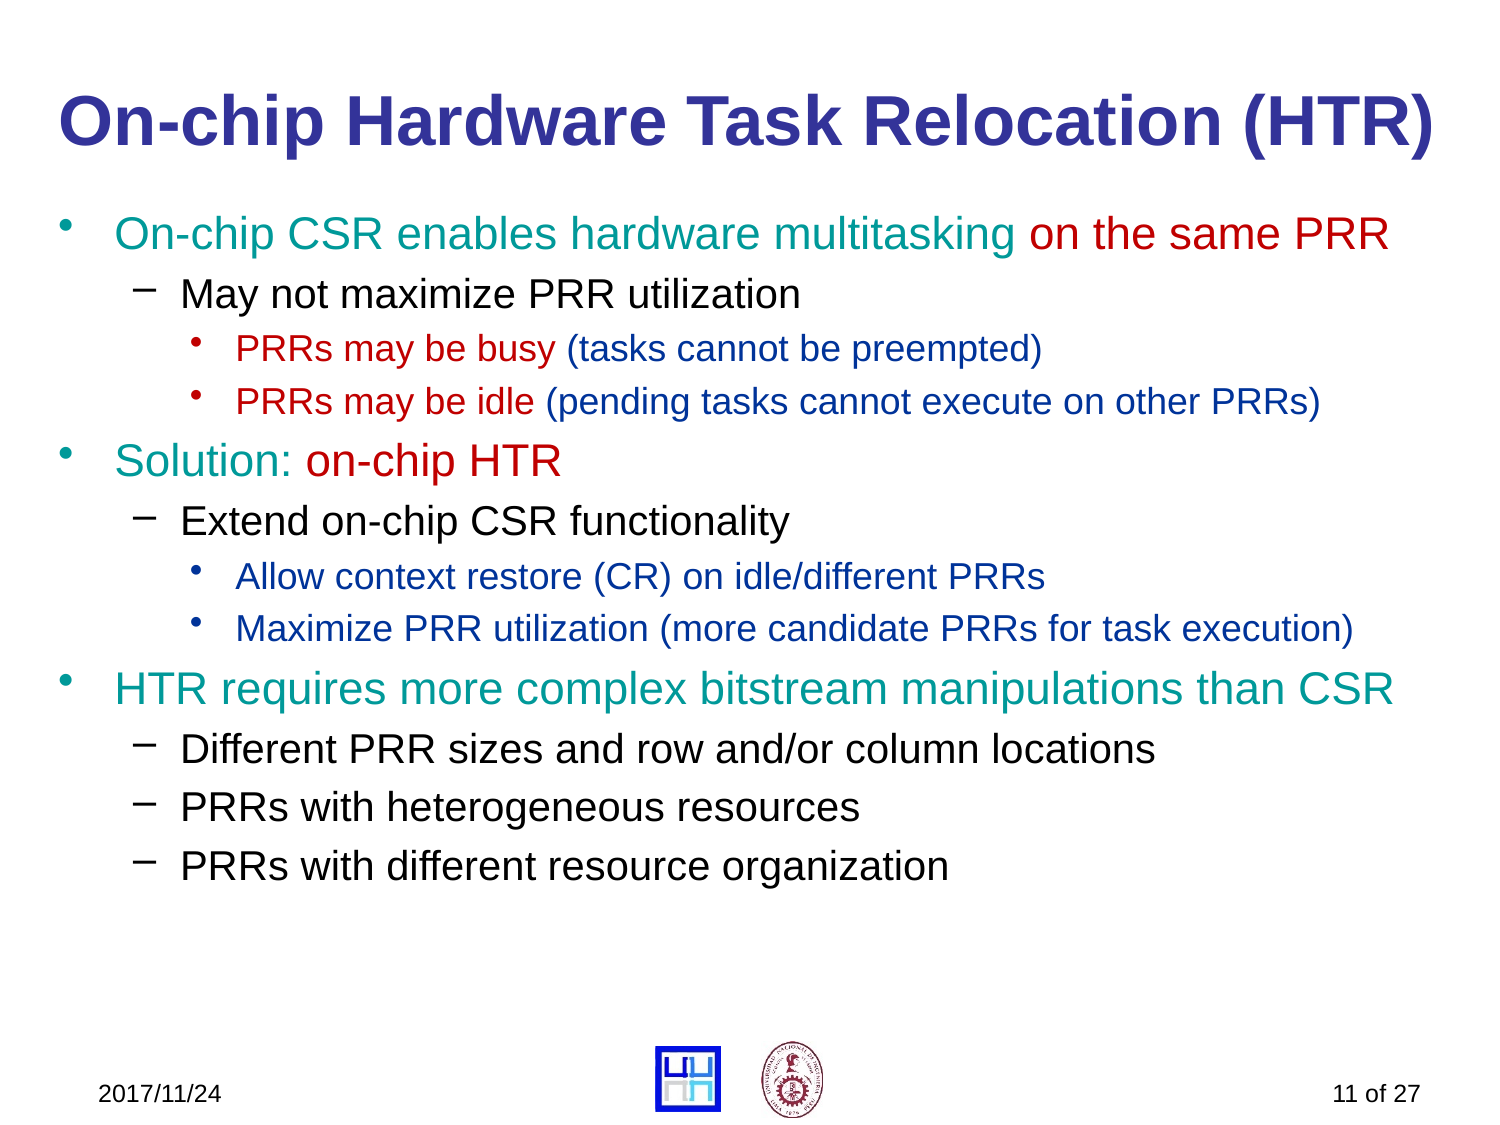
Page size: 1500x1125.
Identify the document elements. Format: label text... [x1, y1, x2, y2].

picture [655, 1046, 721, 1112]
title On-chip Hardware Task Relocation (HTR) [21, 61, 1474, 173]
list On-chip CSR enables hardware multitasking on the same PRR May not maximize PRR utilization PRRs may be busy (tasks cannot be preempted) PRRs may be idle (pending tasks cannot execute on other PRRs) Solution: on-chip HTR Extend on-chip CSR functionality Allow context restore (CR) on idle/different PRRs Maximize PRR utilization (more candidate PRRs for task execution) HTR requires more complex bitstream manipulations than CSR Different PRR sizes and row and/or column locations PRRs with heterogeneous resources PRRs with different resource organization [42, 195, 1469, 993]
picture [761, 1041, 823, 1118]
